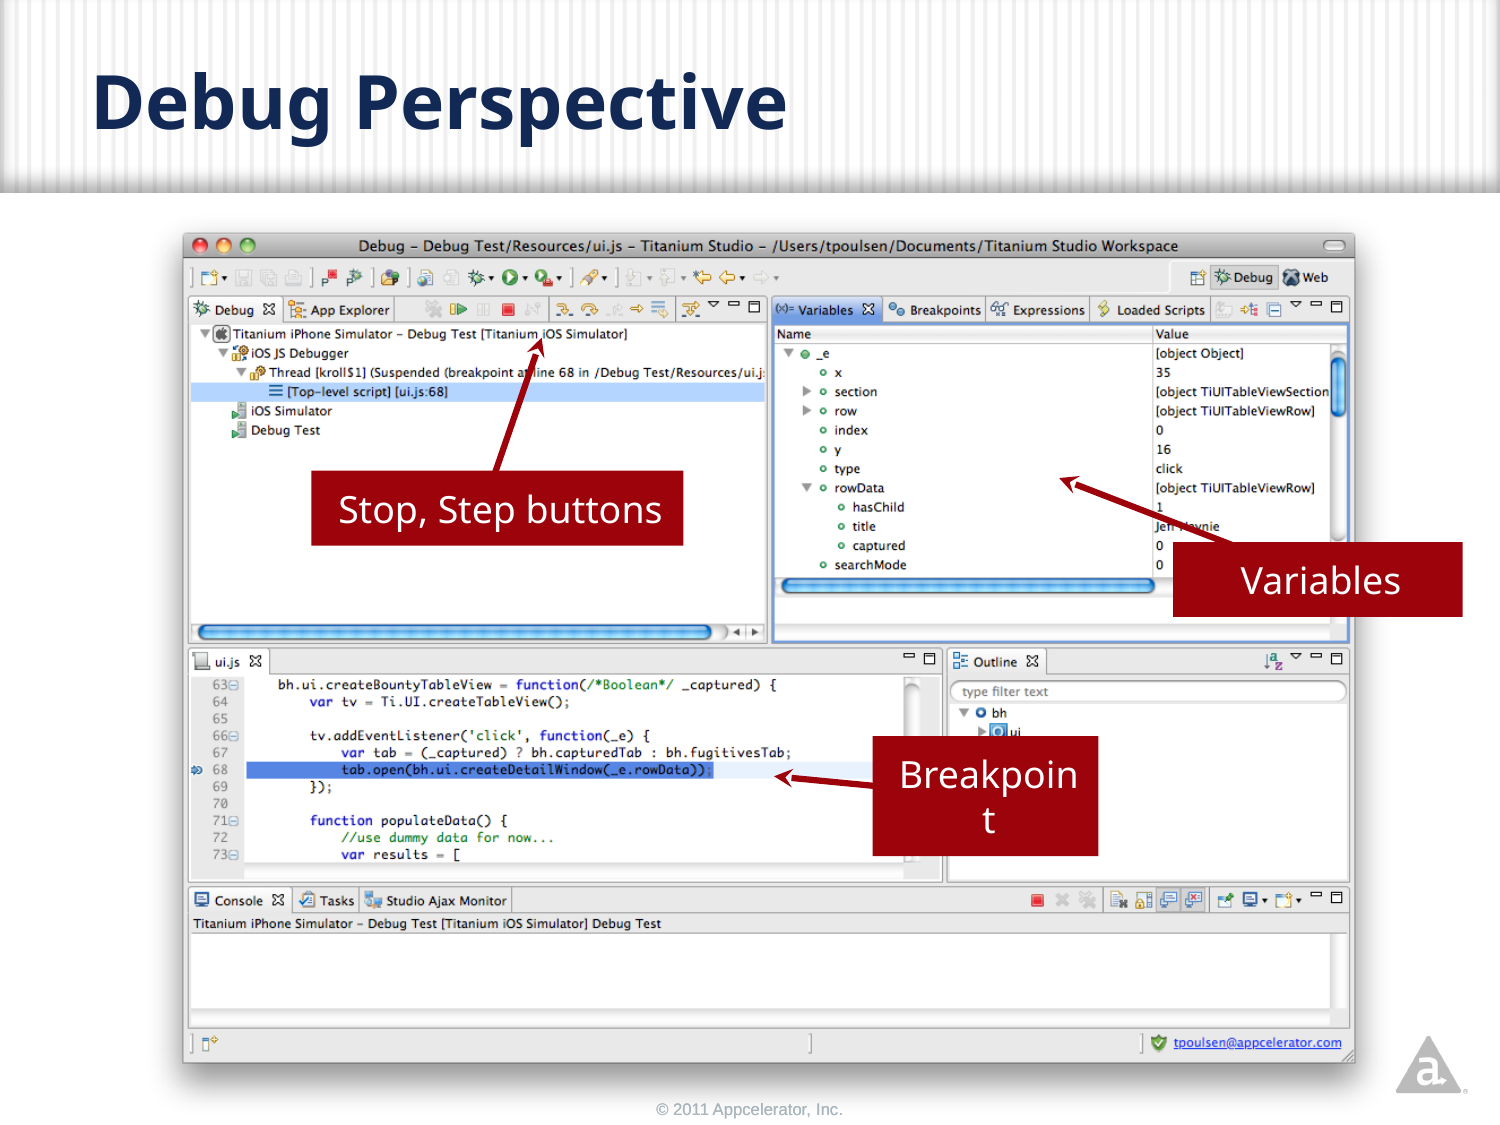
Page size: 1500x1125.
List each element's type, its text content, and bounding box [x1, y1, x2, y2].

picture [137, 205, 1468, 1125]
text_box Variables [1405, 542, 1463, 617]
title Debug Perspective [75, 33, 1425, 167]
picture [0, 0, 1500, 193]
